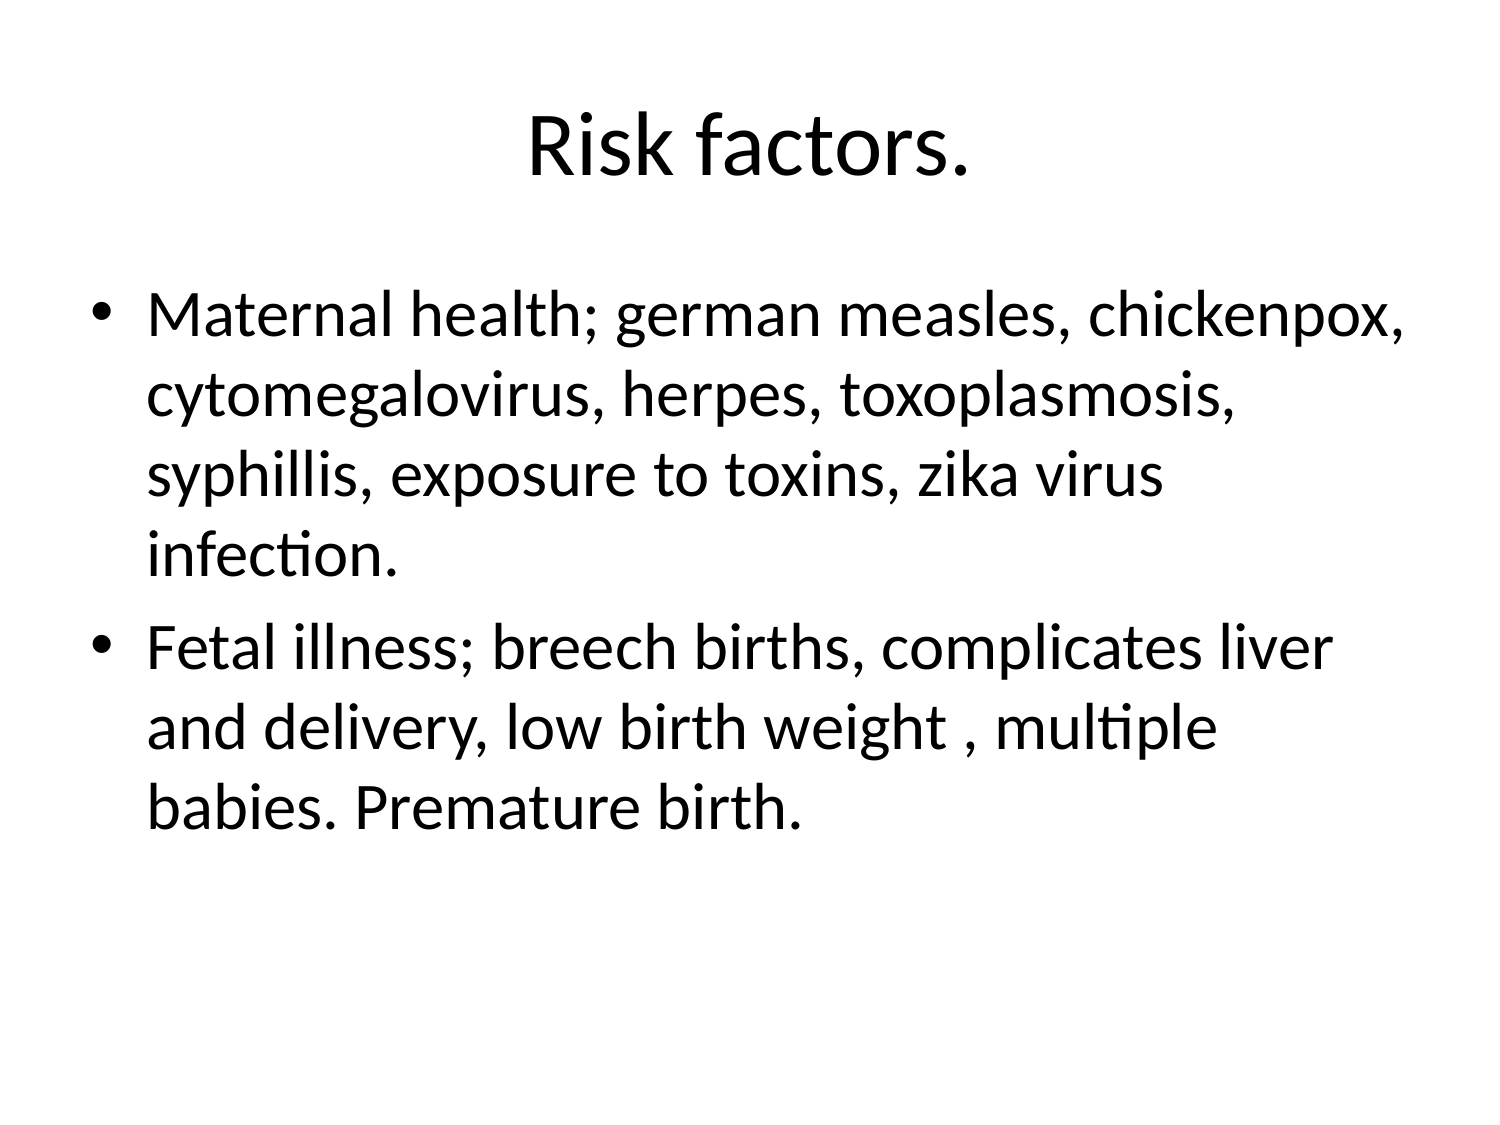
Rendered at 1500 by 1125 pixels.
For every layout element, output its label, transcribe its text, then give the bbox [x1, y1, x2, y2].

list Maternal health; german measles, chickenpox, cytomegalovirus, herpes, toxoplasmosis, syphillis, exposure to toxins, zika virus infection. Fetal illness; breech births, complicates liver and delivery, low birth weight , multiple babies. Premature birth. [75, 262, 1425, 1005]
title Risk factors. [75, 45, 1425, 233]
